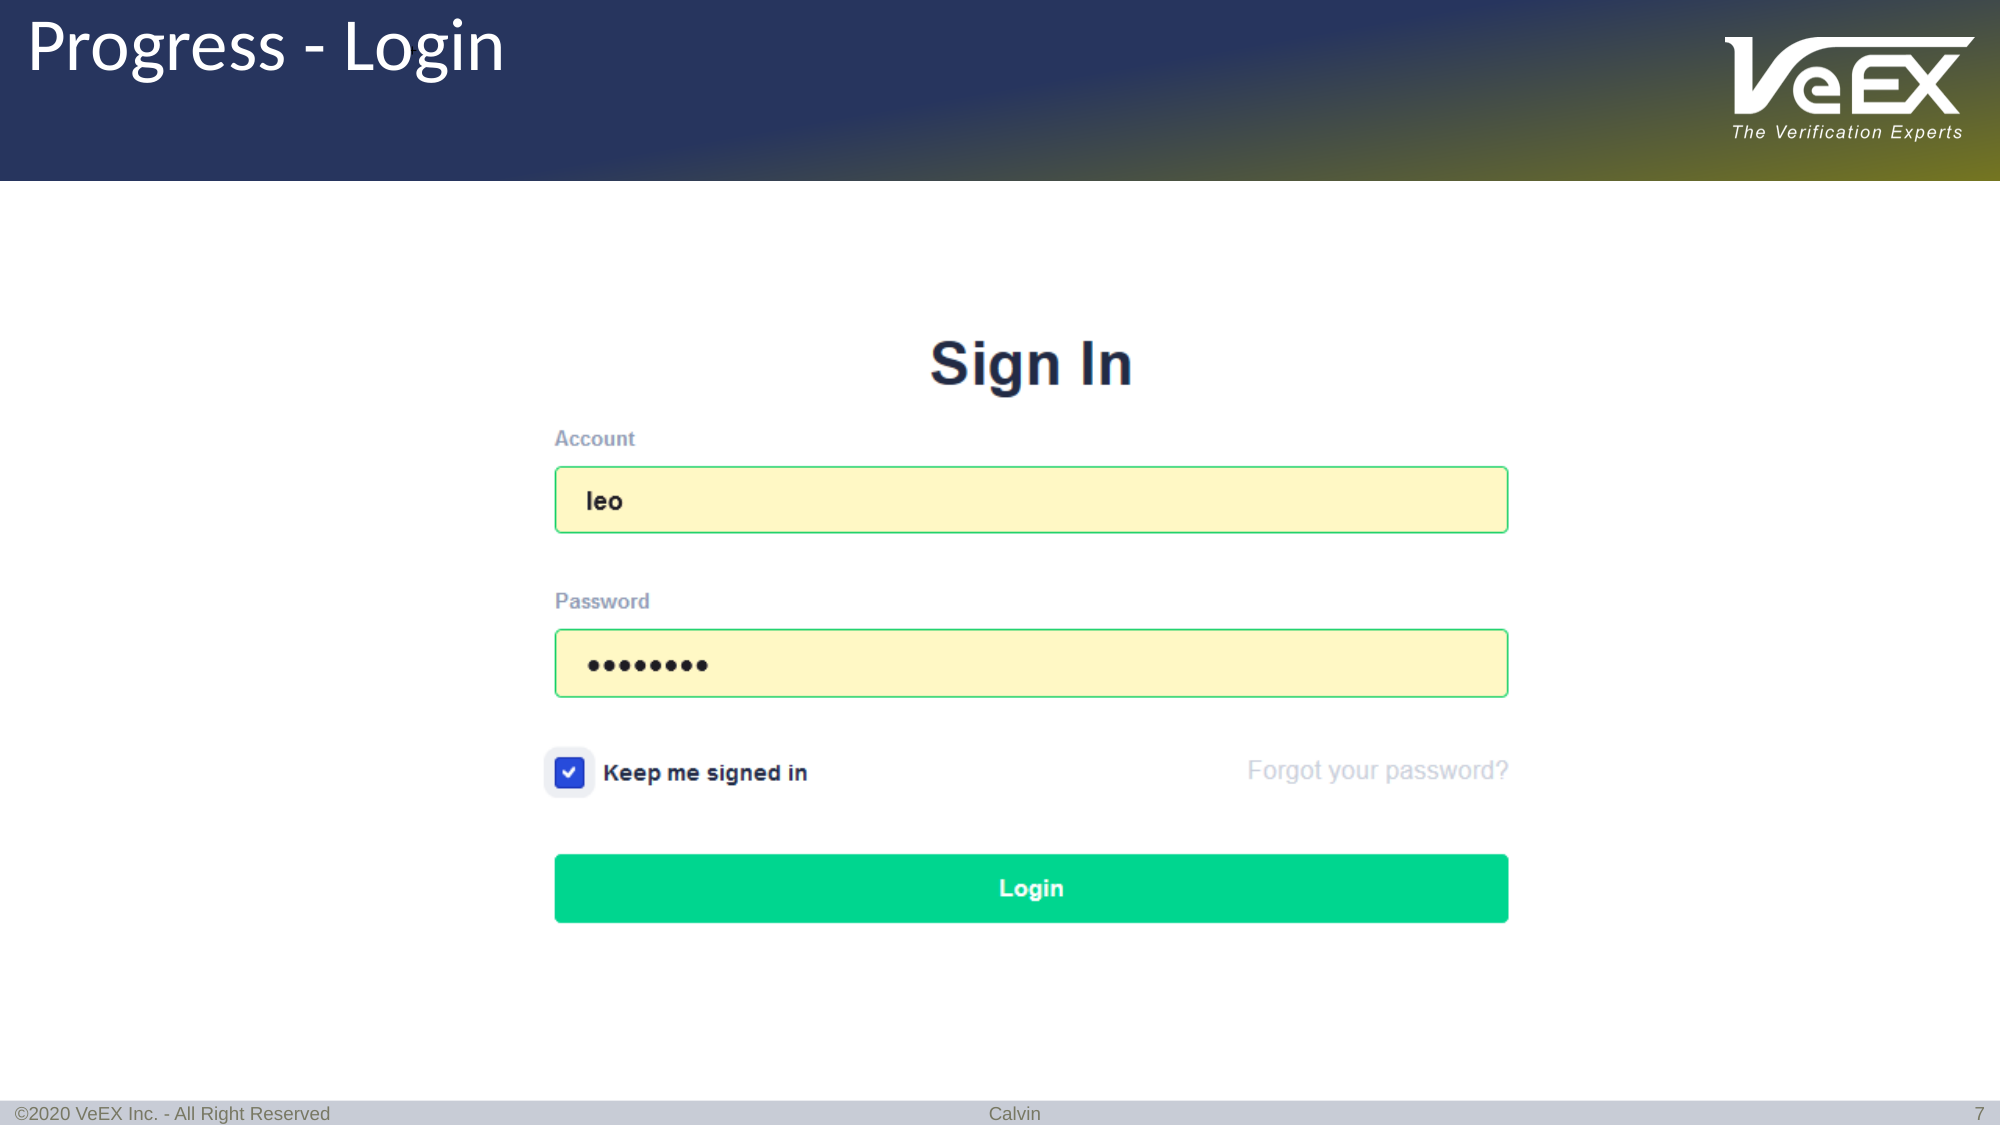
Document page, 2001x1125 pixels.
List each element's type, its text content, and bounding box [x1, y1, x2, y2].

text_box Calvin [505, 1100, 1524, 1125]
picture [1725, 37, 1975, 144]
text_box ©2020 VeEX Inc. - All Right Reserved [0, 1100, 505, 1125]
picture [504, 274, 1637, 1015]
text_box 7 [1524, 1100, 2000, 1125]
title Progress - Login [12, 16, 1675, 87]
